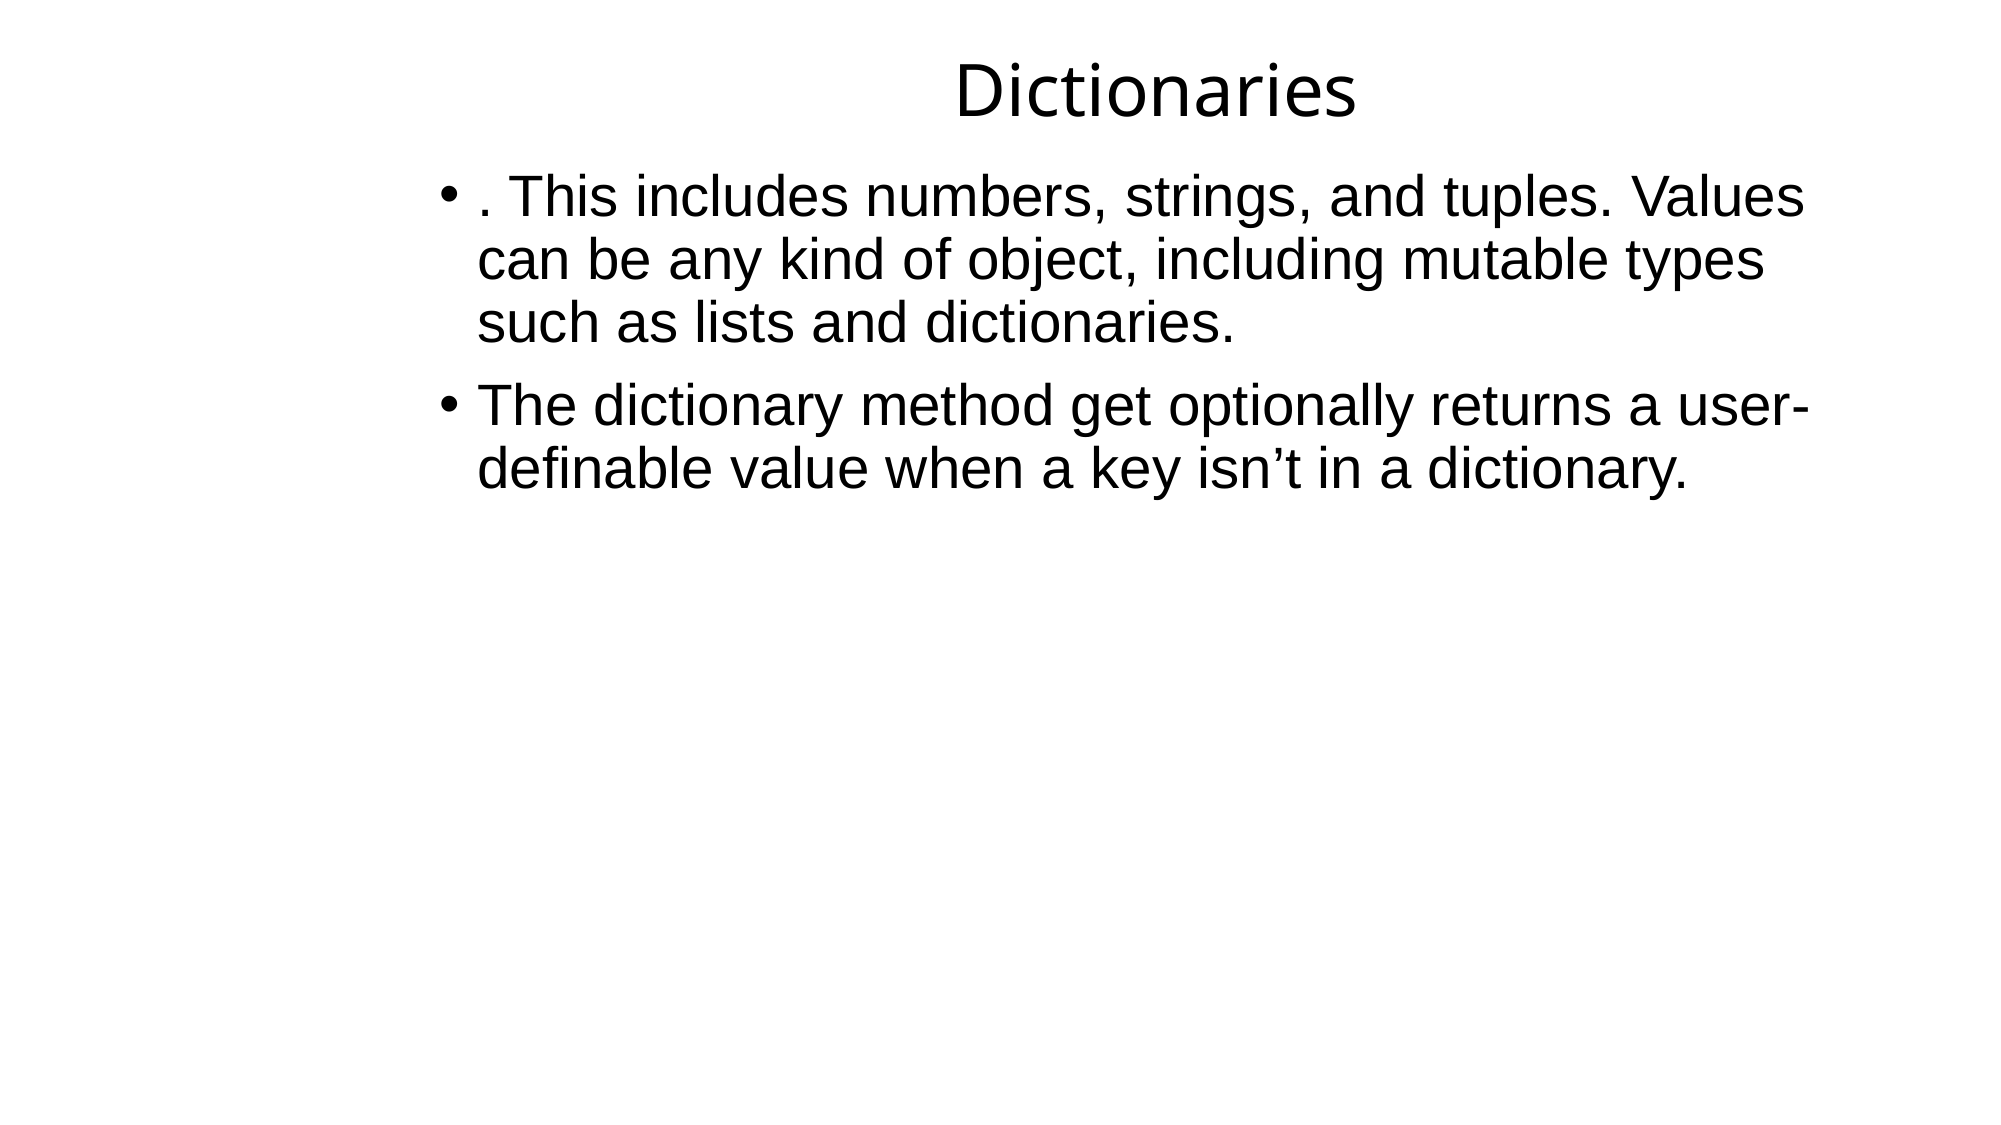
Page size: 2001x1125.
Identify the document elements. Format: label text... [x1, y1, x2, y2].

list . This includes numbers, strings, and tuples. Values can be any kind of object, including mutable types such as lists and dictionaries. The dictionary method get optionally returns a user-definable value when a key isn’t in a dictionary. [424, 158, 1888, 1034]
title Dictionaries [425, 46, 1888, 140]
